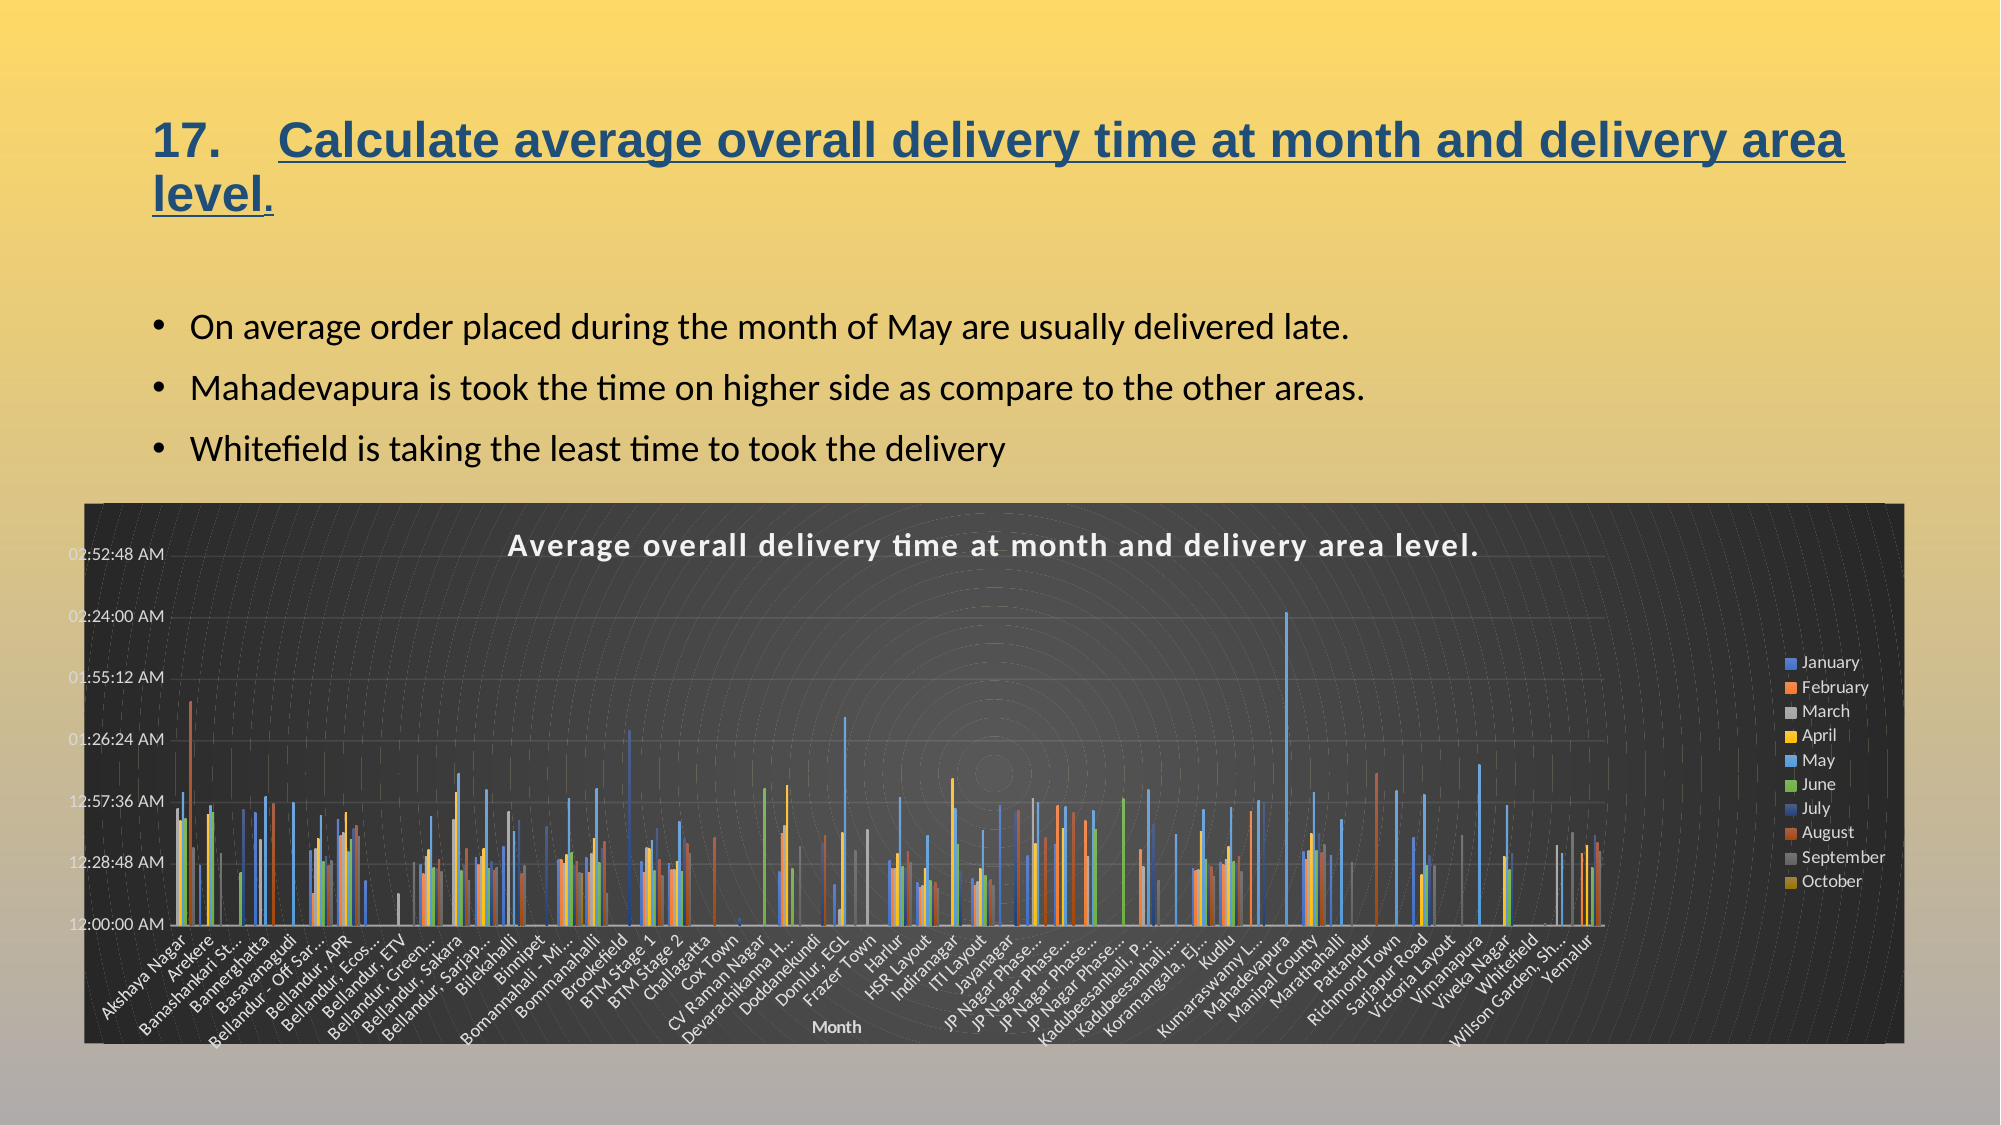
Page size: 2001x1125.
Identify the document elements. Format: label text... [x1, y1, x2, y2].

list On average order placed during the month of May are usually delivered late. Mahadevapura is took the time on higher side as compare to the other areas. Whitefield is taking the least time to took the delivery [137, 299, 1863, 503]
title 17. Calculate average overall delivery time at month and delivery area level. [137, 59, 1863, 278]
chart [68, 503, 1905, 1054]
